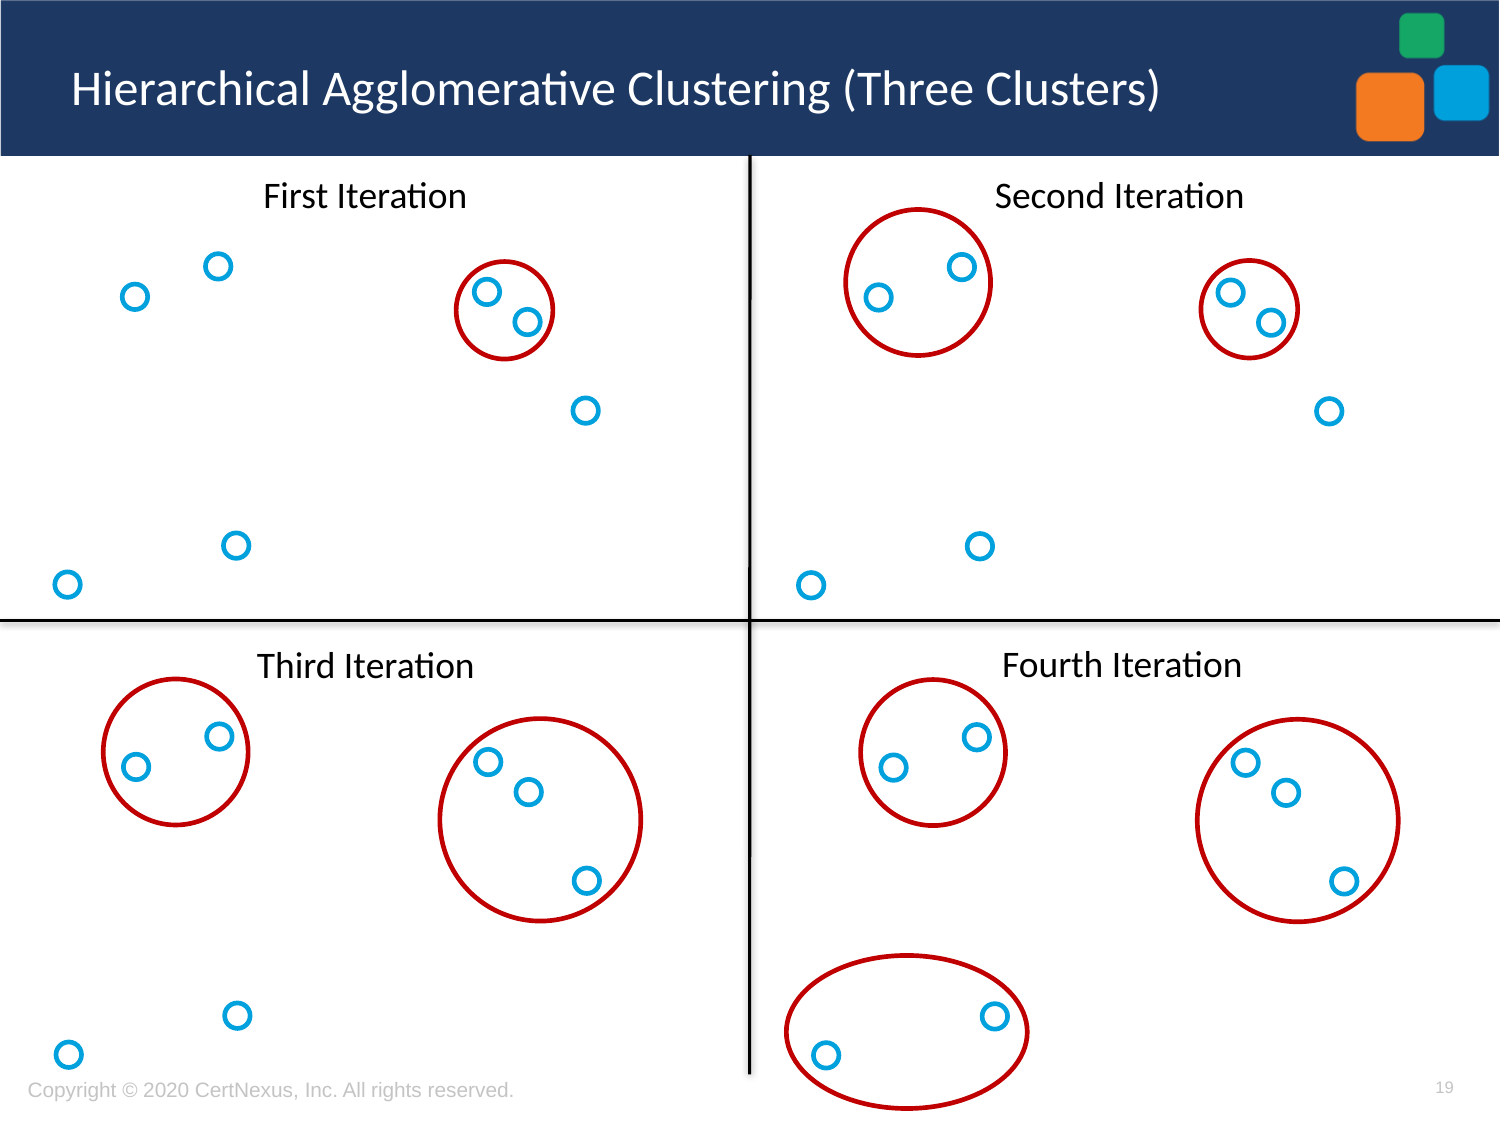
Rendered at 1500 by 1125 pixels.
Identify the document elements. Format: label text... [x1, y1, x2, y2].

title Hierarchical Agglomerative Clustering (Three Clusters) [56, 16, 1350, 153]
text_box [0, 154, 1500, 1109]
picture [0, 0, 1500, 154]
